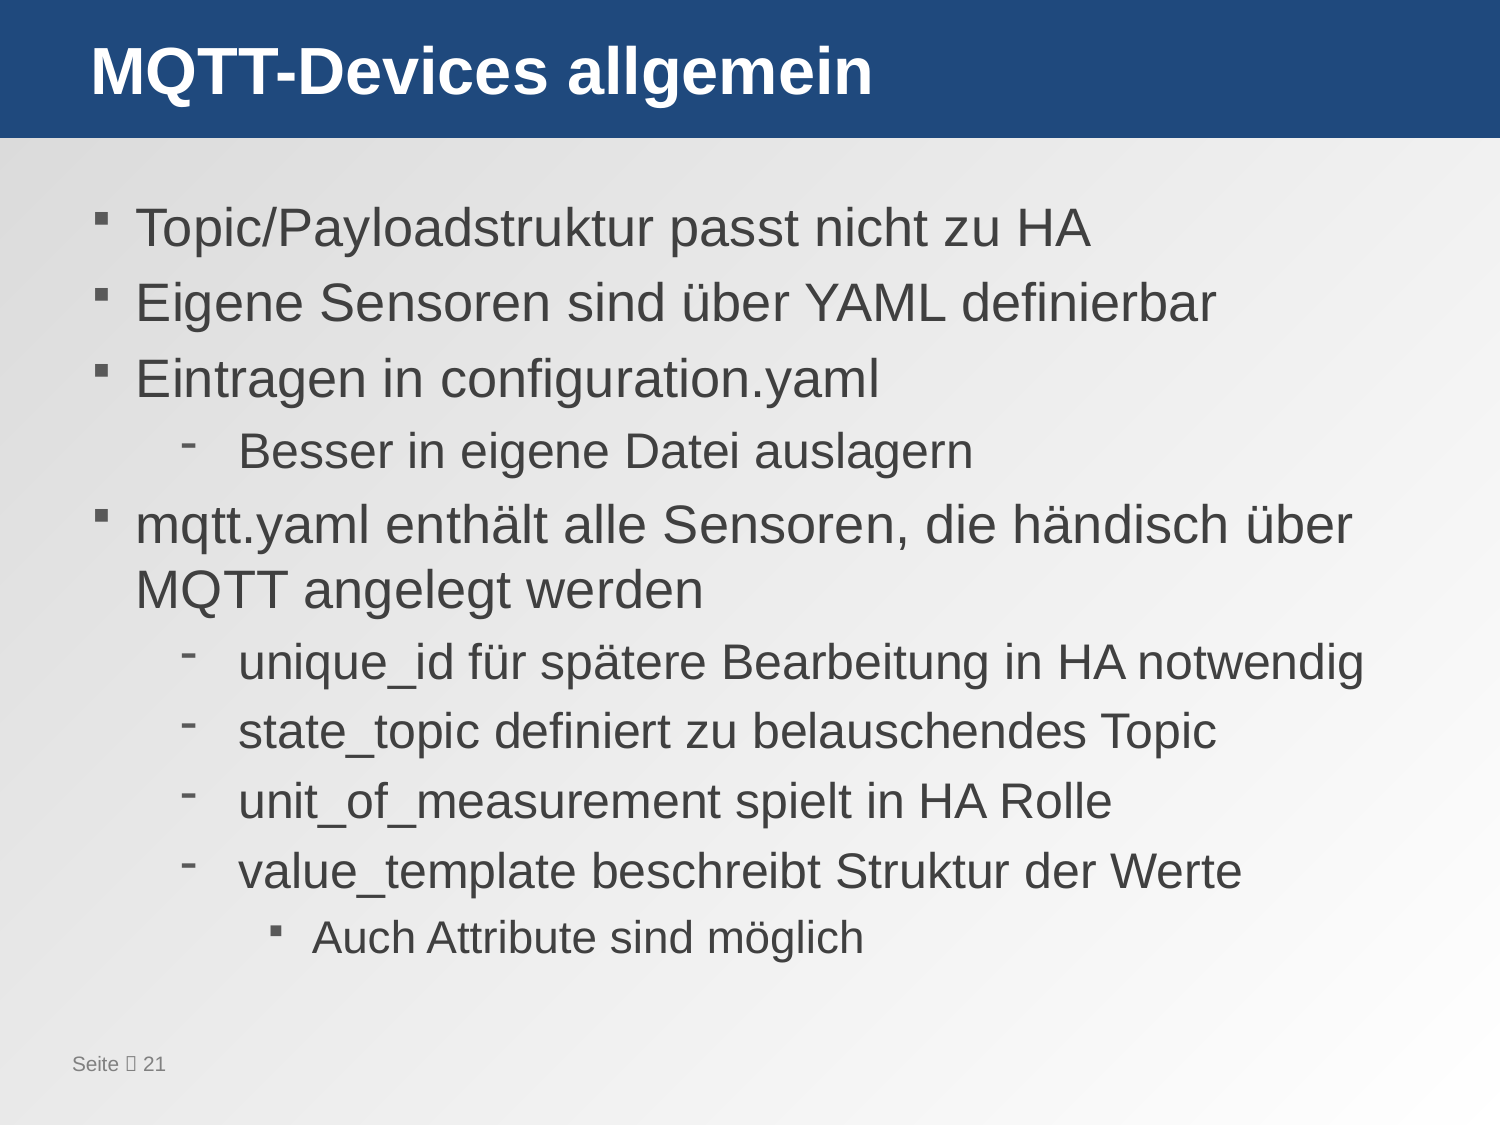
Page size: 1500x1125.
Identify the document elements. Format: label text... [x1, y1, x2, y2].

list Topic/Payloadstruktur passt nicht zu HA Eigene Sensoren sind über YAML definierbar Eintragen in configuration.yaml Besser in eigene Datei auslagern mqtt.yaml enthält alle Sensoren, die händisch über MQTT angelegt werden unique_id für spätere Bearbeitung in HA notwendig state_topic definiert zu belauschendes Topic unit_of_measurement spielt in HA Rolle value_template beschreibt Struktur der Werte Auch Attribute sind möglich [76, 184, 1424, 941]
title MQTT-Devices allgemein [75, 20, 1425, 208]
